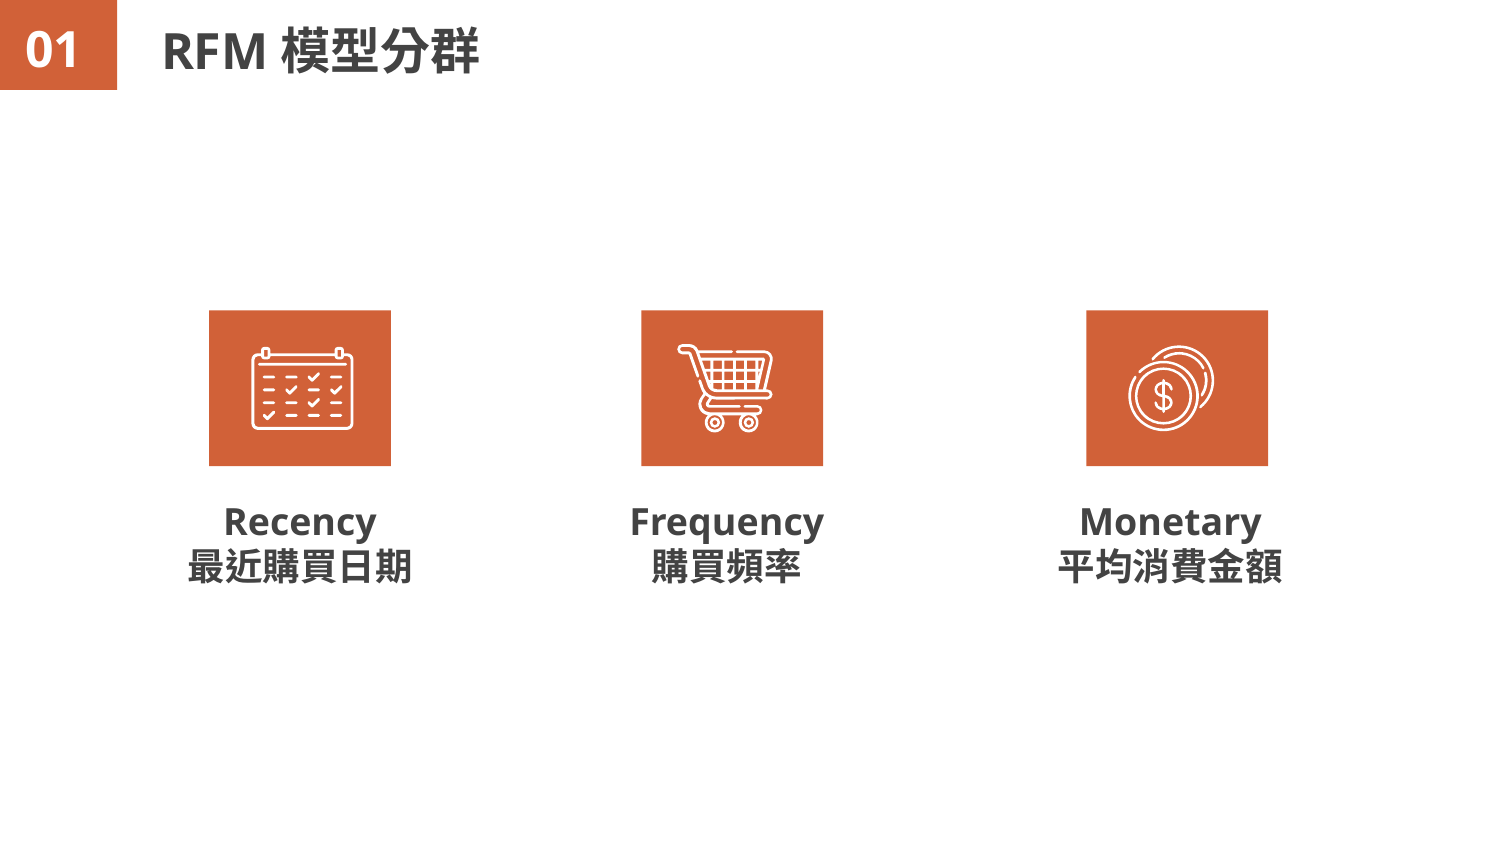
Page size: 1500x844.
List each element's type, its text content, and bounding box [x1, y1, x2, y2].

text_box [641, 310, 824, 447]
title RFM模型分群 [145, 9, 717, 90]
title Monetary 平均消費金額 [1029, 447, 1312, 604]
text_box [1127, 345, 1218, 432]
title Frequency 購買頻率 [528, 447, 955, 604]
text_box [1086, 310, 1269, 447]
title 01 [10, 2, 107, 98]
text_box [676, 343, 775, 433]
text_box [209, 310, 391, 467]
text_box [251, 346, 354, 431]
text_box [0, 0, 118, 90]
title Recency 最近購買日期 [72, 447, 528, 604]
